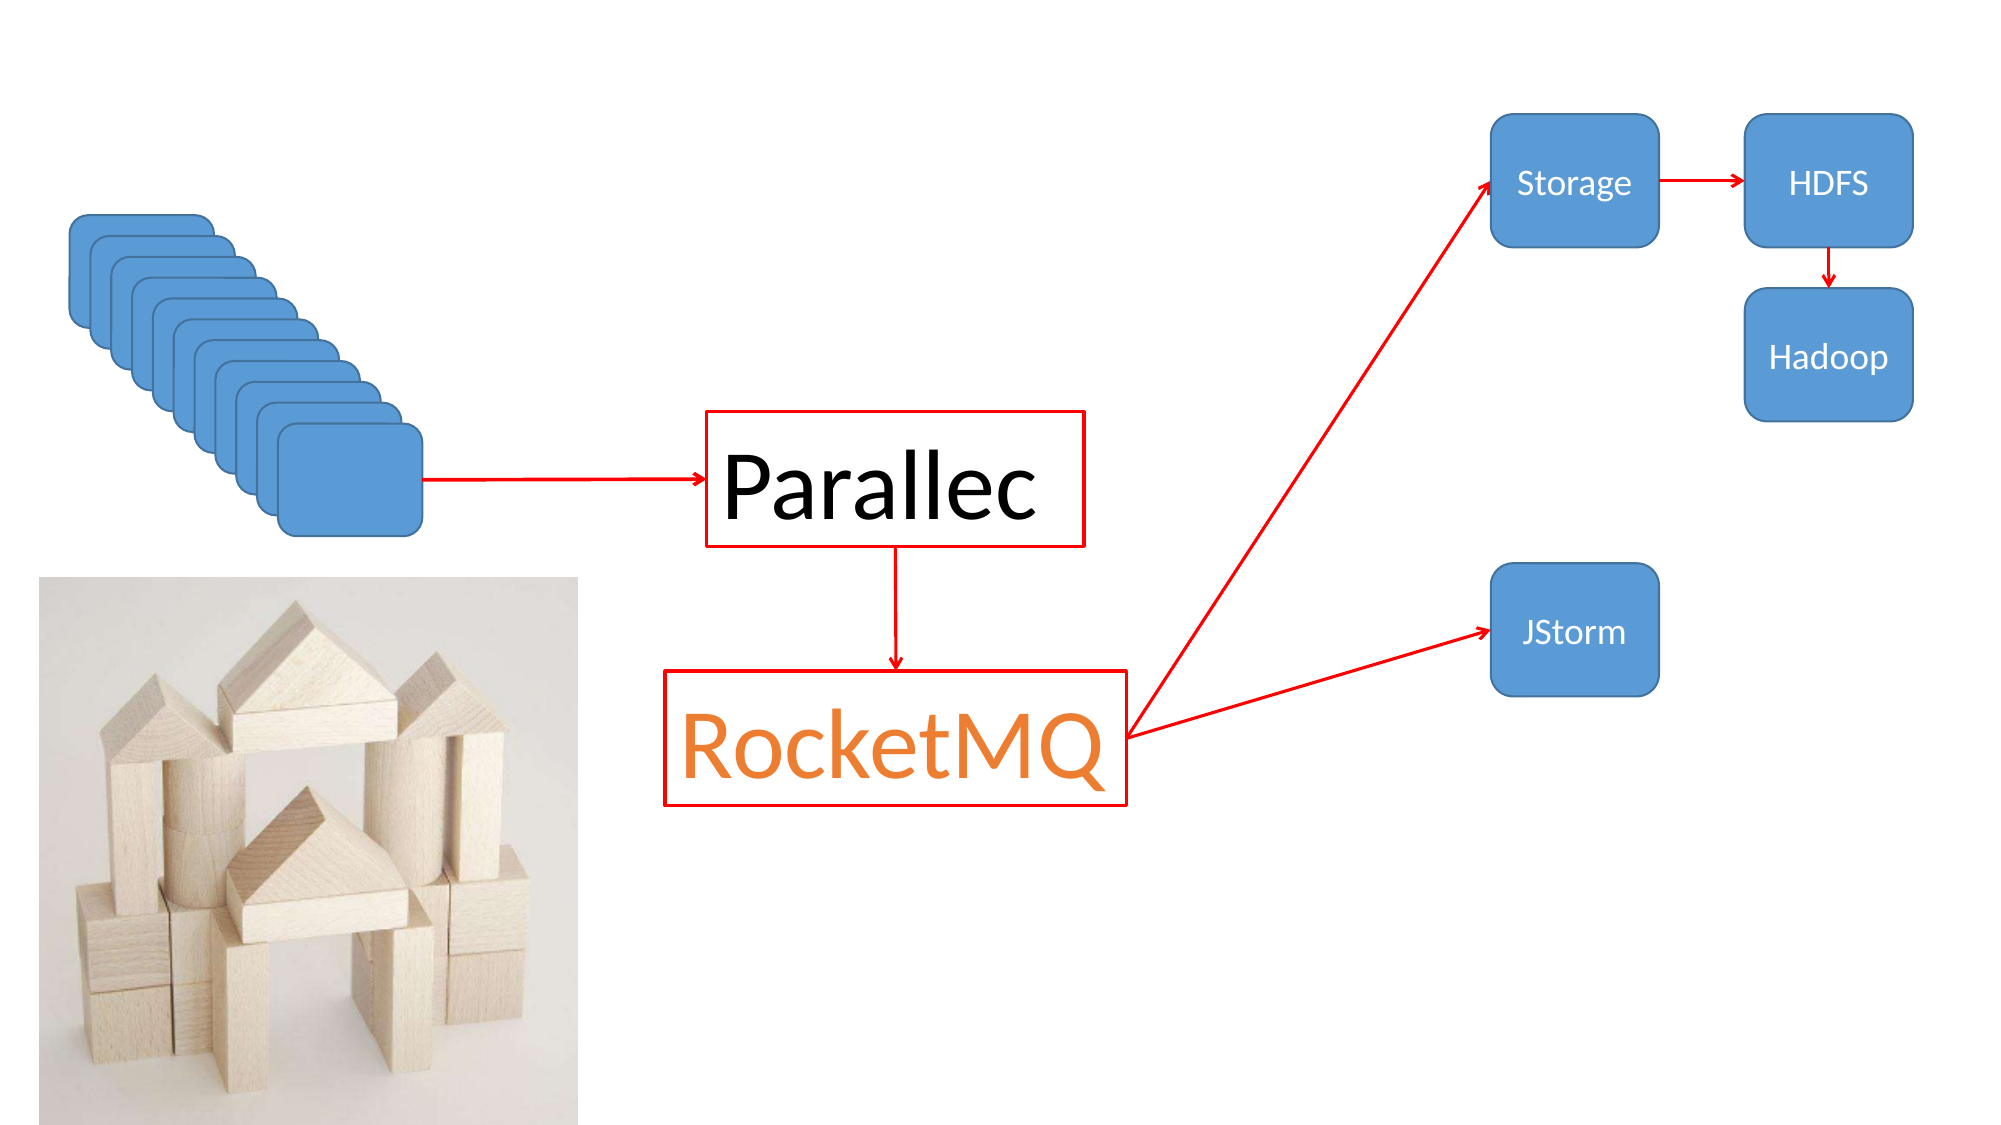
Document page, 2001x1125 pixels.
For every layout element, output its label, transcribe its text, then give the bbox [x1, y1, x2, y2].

picture [39, 577, 578, 1125]
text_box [1126, 629, 1491, 740]
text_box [1490, 114, 1913, 422]
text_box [69, 215, 1085, 548]
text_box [1126, 180, 1491, 629]
text_box RocketMQ [664, 671, 1127, 806]
text_box JStorm [1491, 562, 1661, 698]
